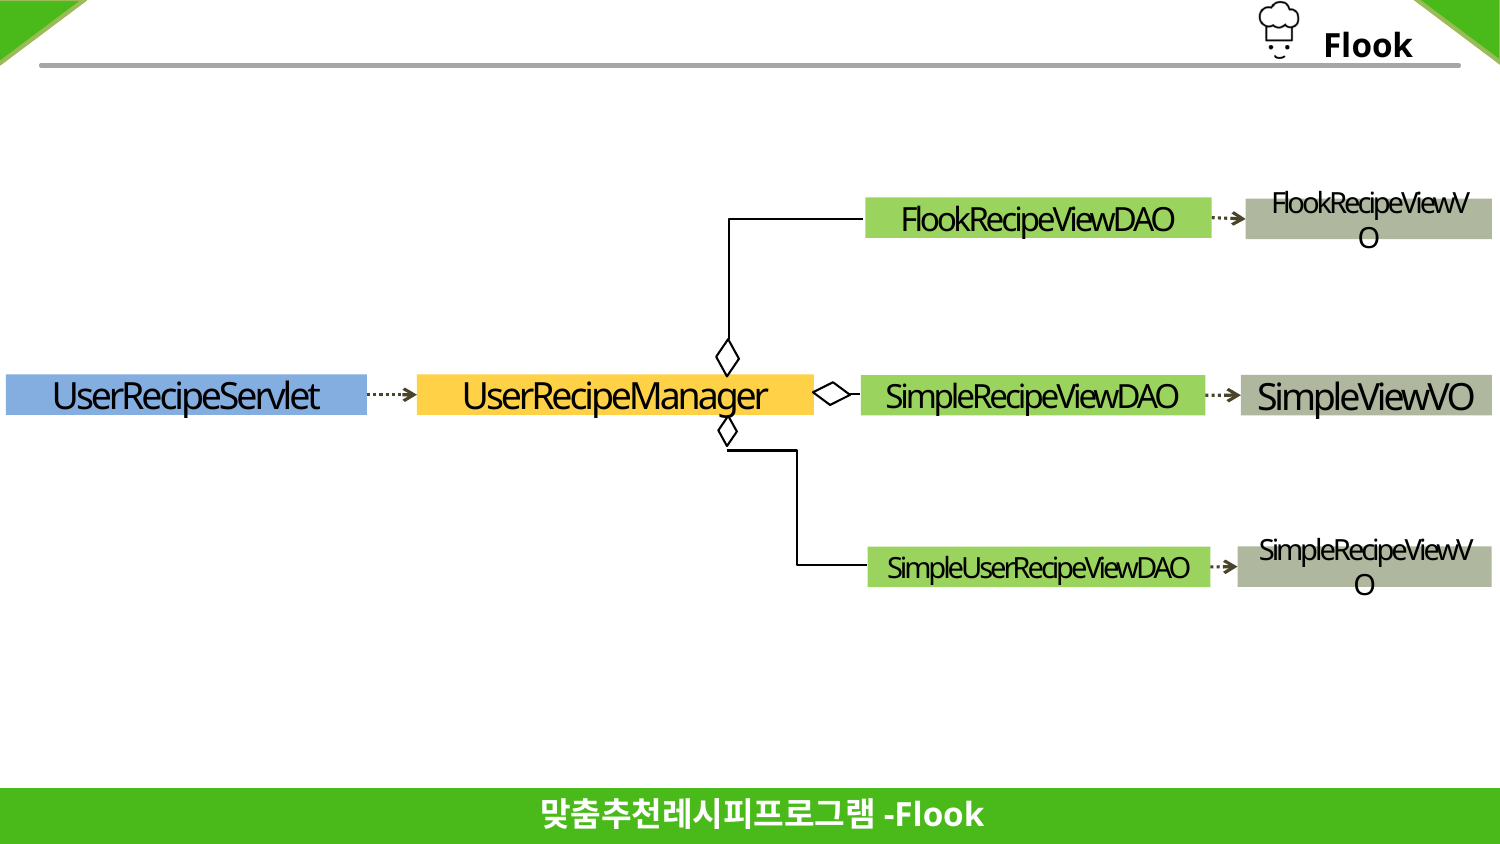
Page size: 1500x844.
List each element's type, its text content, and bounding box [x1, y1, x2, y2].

text_box [714, 341, 741, 379]
text_box UserRecipeServlet [4, 372, 369, 417]
text_box [1428, 63, 1461, 68]
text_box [728, 218, 864, 340]
text_box SimpleViewVO [1239, 373, 1494, 417]
text_box [716, 413, 739, 449]
text_box Flook [1308, 16, 1428, 72]
text_box SimpleUserRecipeViewDAO [866, 545, 1212, 589]
text_box SimpleRecipeViewDAO [859, 373, 1207, 418]
text_box FlookRecipeViewDAO [863, 195, 1214, 240]
picture [1238, 0, 1316, 59]
text_box SimpleRecipeViewVO [1235, 544, 1494, 589]
text_box [810, 380, 852, 407]
text_box [39, 63, 1308, 68]
text_box FlookRecipeViewVO [1244, 197, 1494, 241]
text_box UserRecipeManager [415, 372, 816, 417]
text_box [726, 450, 868, 566]
